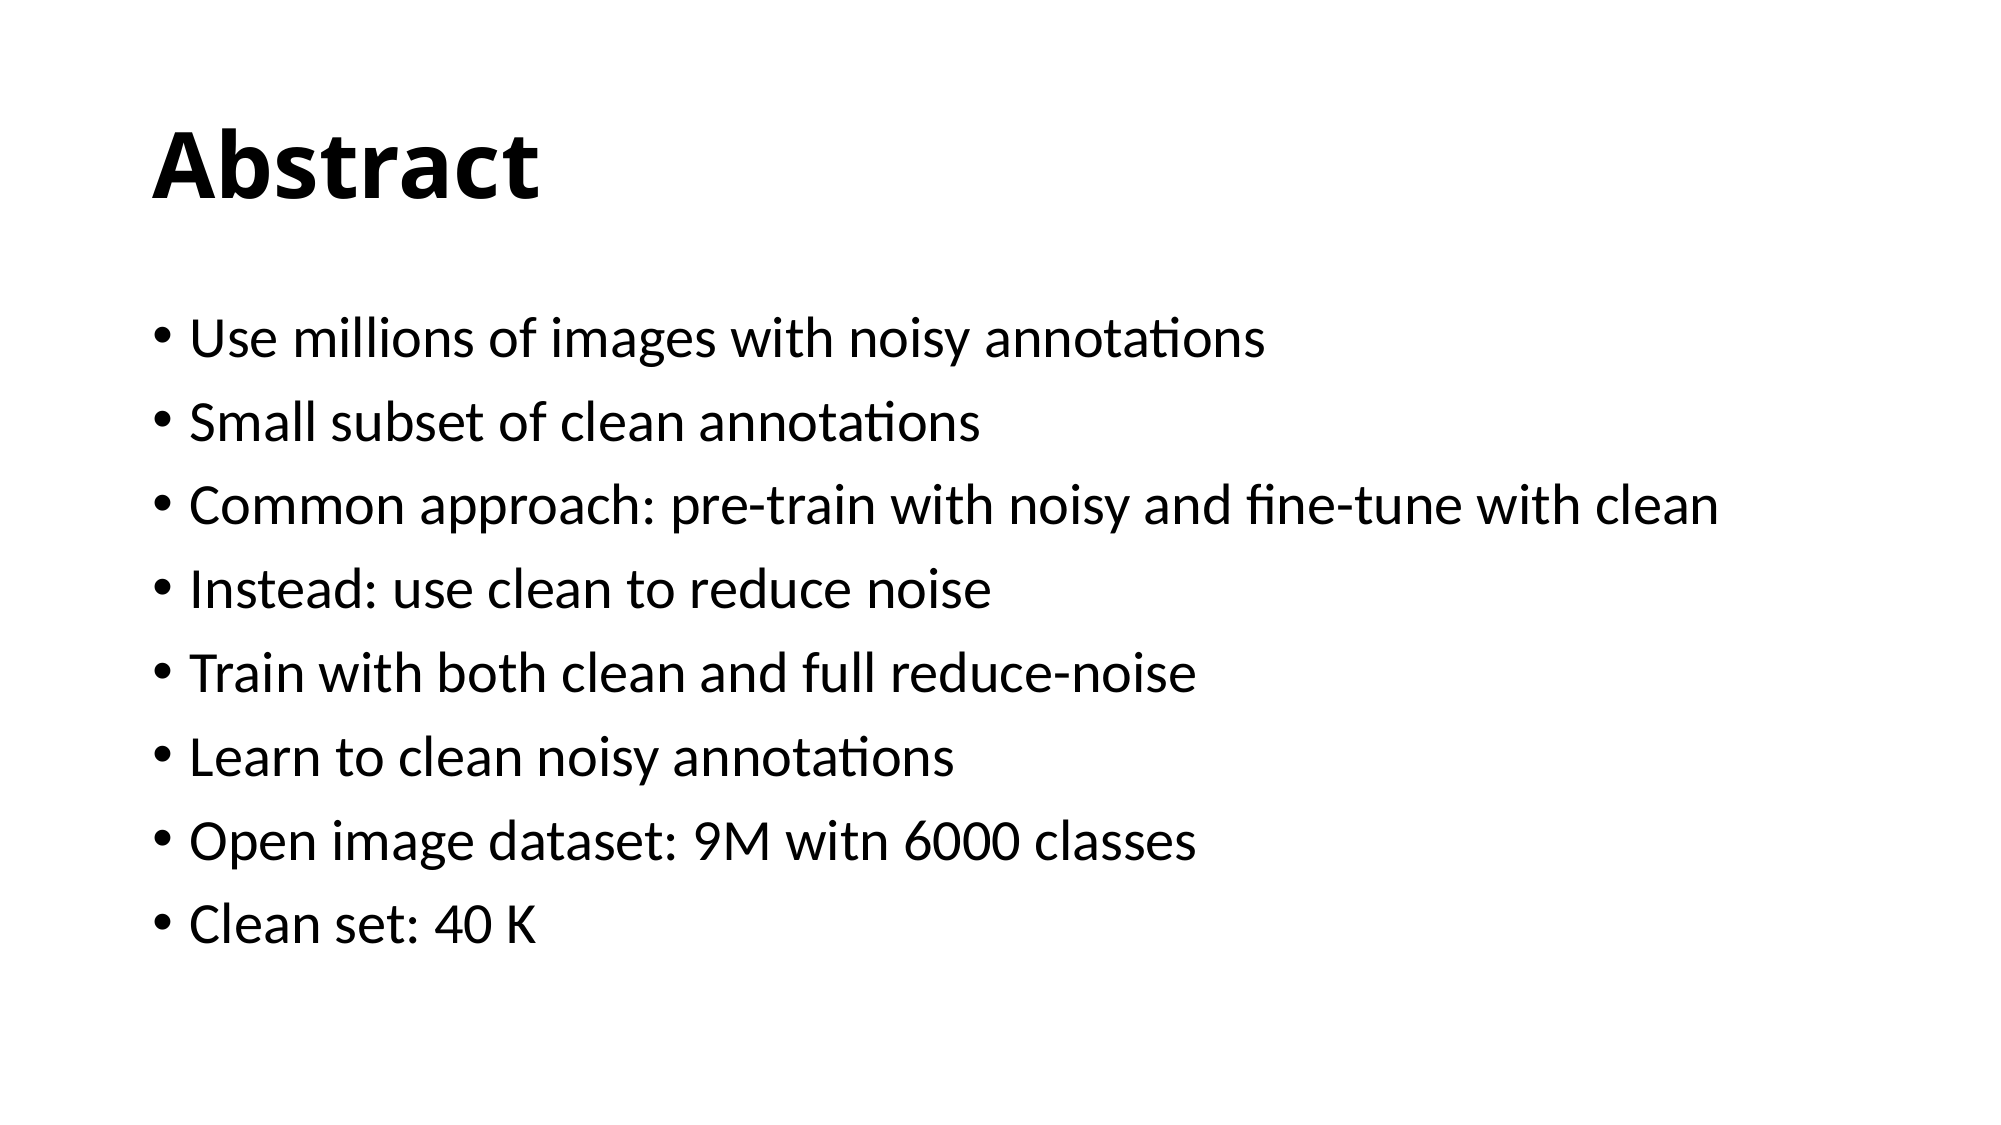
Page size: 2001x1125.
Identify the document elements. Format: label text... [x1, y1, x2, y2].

list Use millions of images with noisy annotations Small subset of clean annotations Common approach: pre-train with noisy and fine-tune with clean Instead: use clean to reduce noise Train with both clean and full reduce-noise Learn to clean noisy annotations Open image dataset: 9M witn 6000 classes Clean set: 40 K [137, 299, 1863, 1014]
title Abstract [137, 59, 1863, 278]
